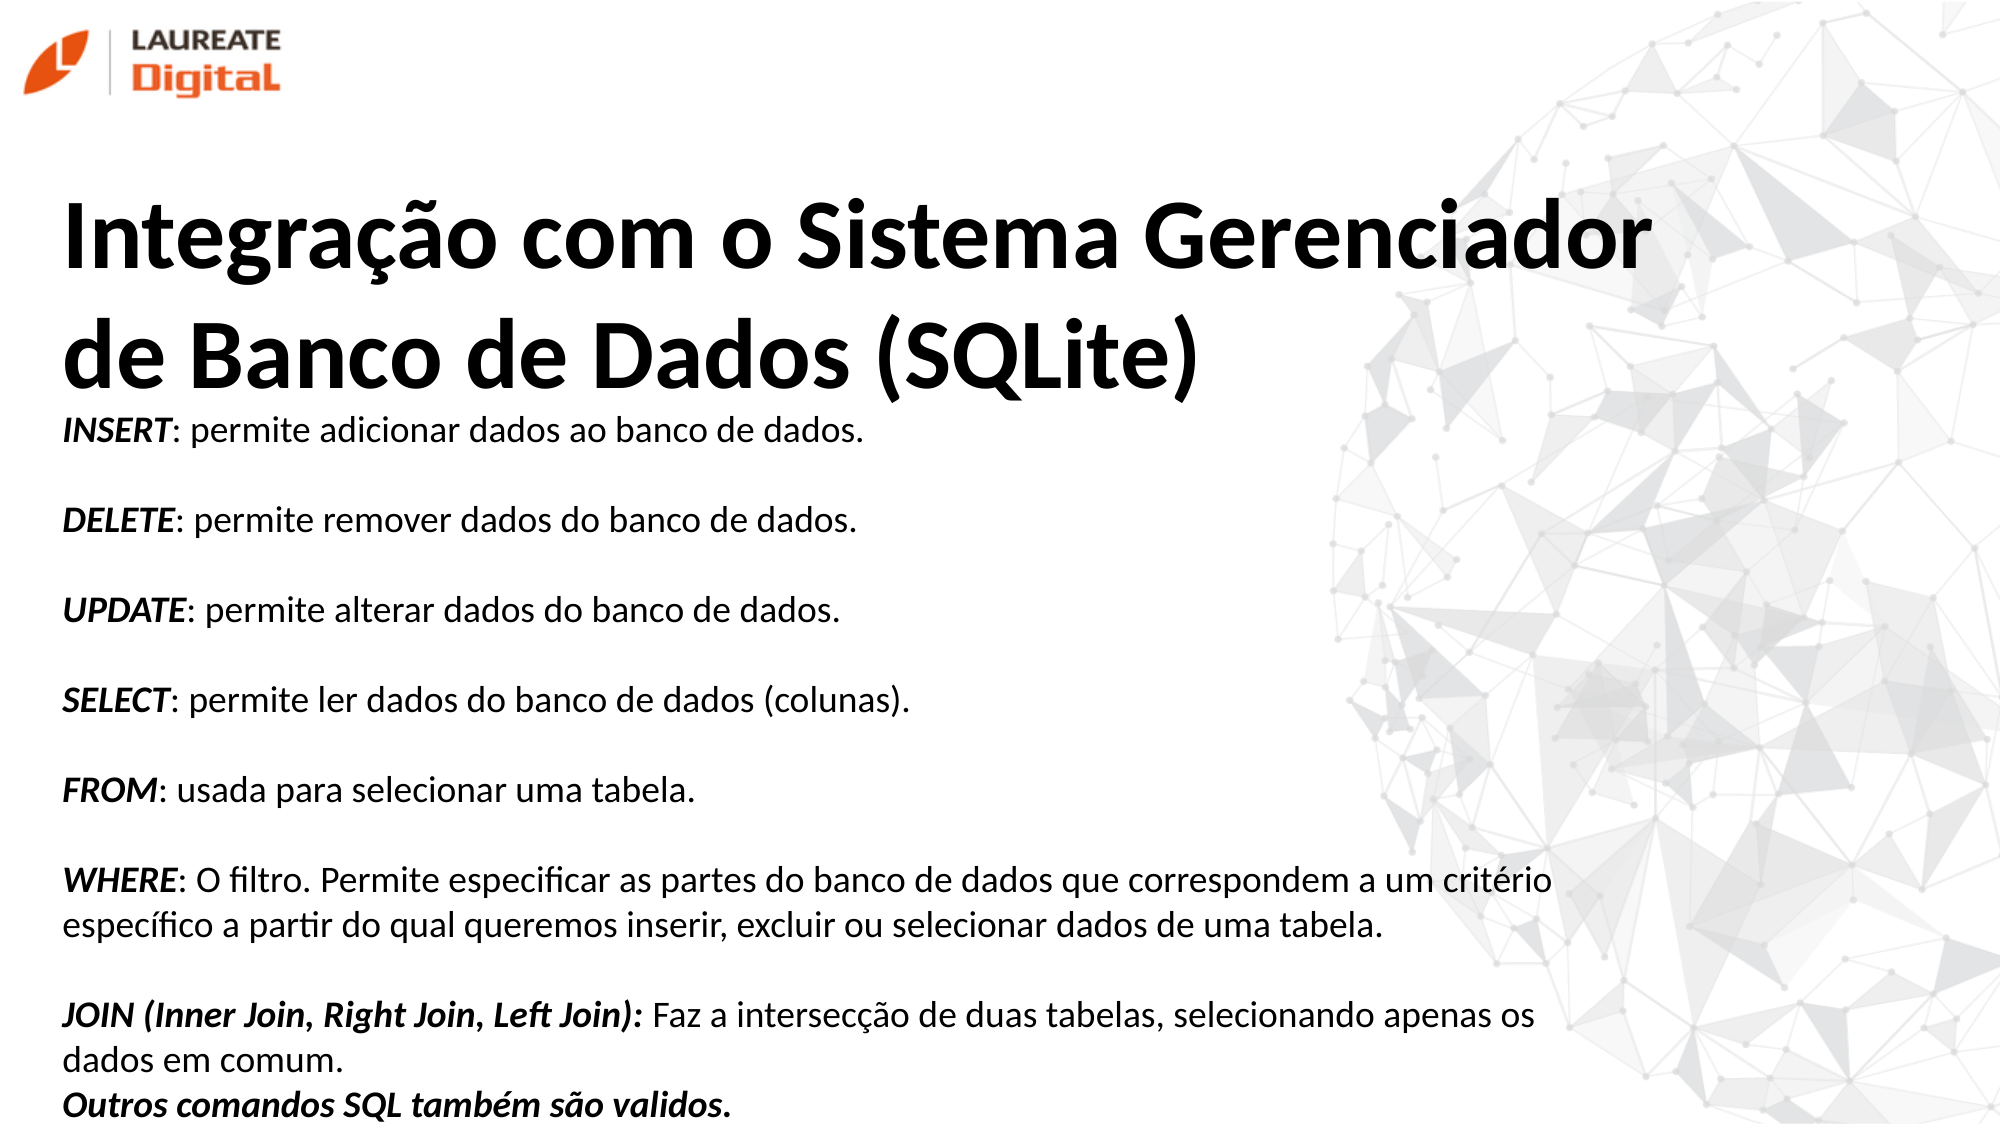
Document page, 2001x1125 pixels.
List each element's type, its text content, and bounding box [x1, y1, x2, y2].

picture [0, 11, 313, 108]
text_box INSERT: permite adicionar dados ao banco de dados. DELETE: permite remover dados do banco de dados. UPDATE: permite alterar dados do banco de dados. SELECT: permite ler dados do banco de dados (colunas). FROM: usada para selecionar uma tabela. WHERE: O filtro. Permite especificar as partes do banco de dados que correspondem a um critério específico a partir do qual queremos inserir, excluir ou selecionar dados de uma tabela. JOIN (Inner Join, Right Join, Left Join): Faz a intersecção de duas tabelas, selecionando apenas os dados em comum. Outros comandos SQL também são validos. [47, 397, 1319, 1125]
text_box Integração com o Sistema Gerenciador de Banco de Dados (SQLite) [47, 161, 1319, 397]
picture [1319, 0, 2000, 1125]
